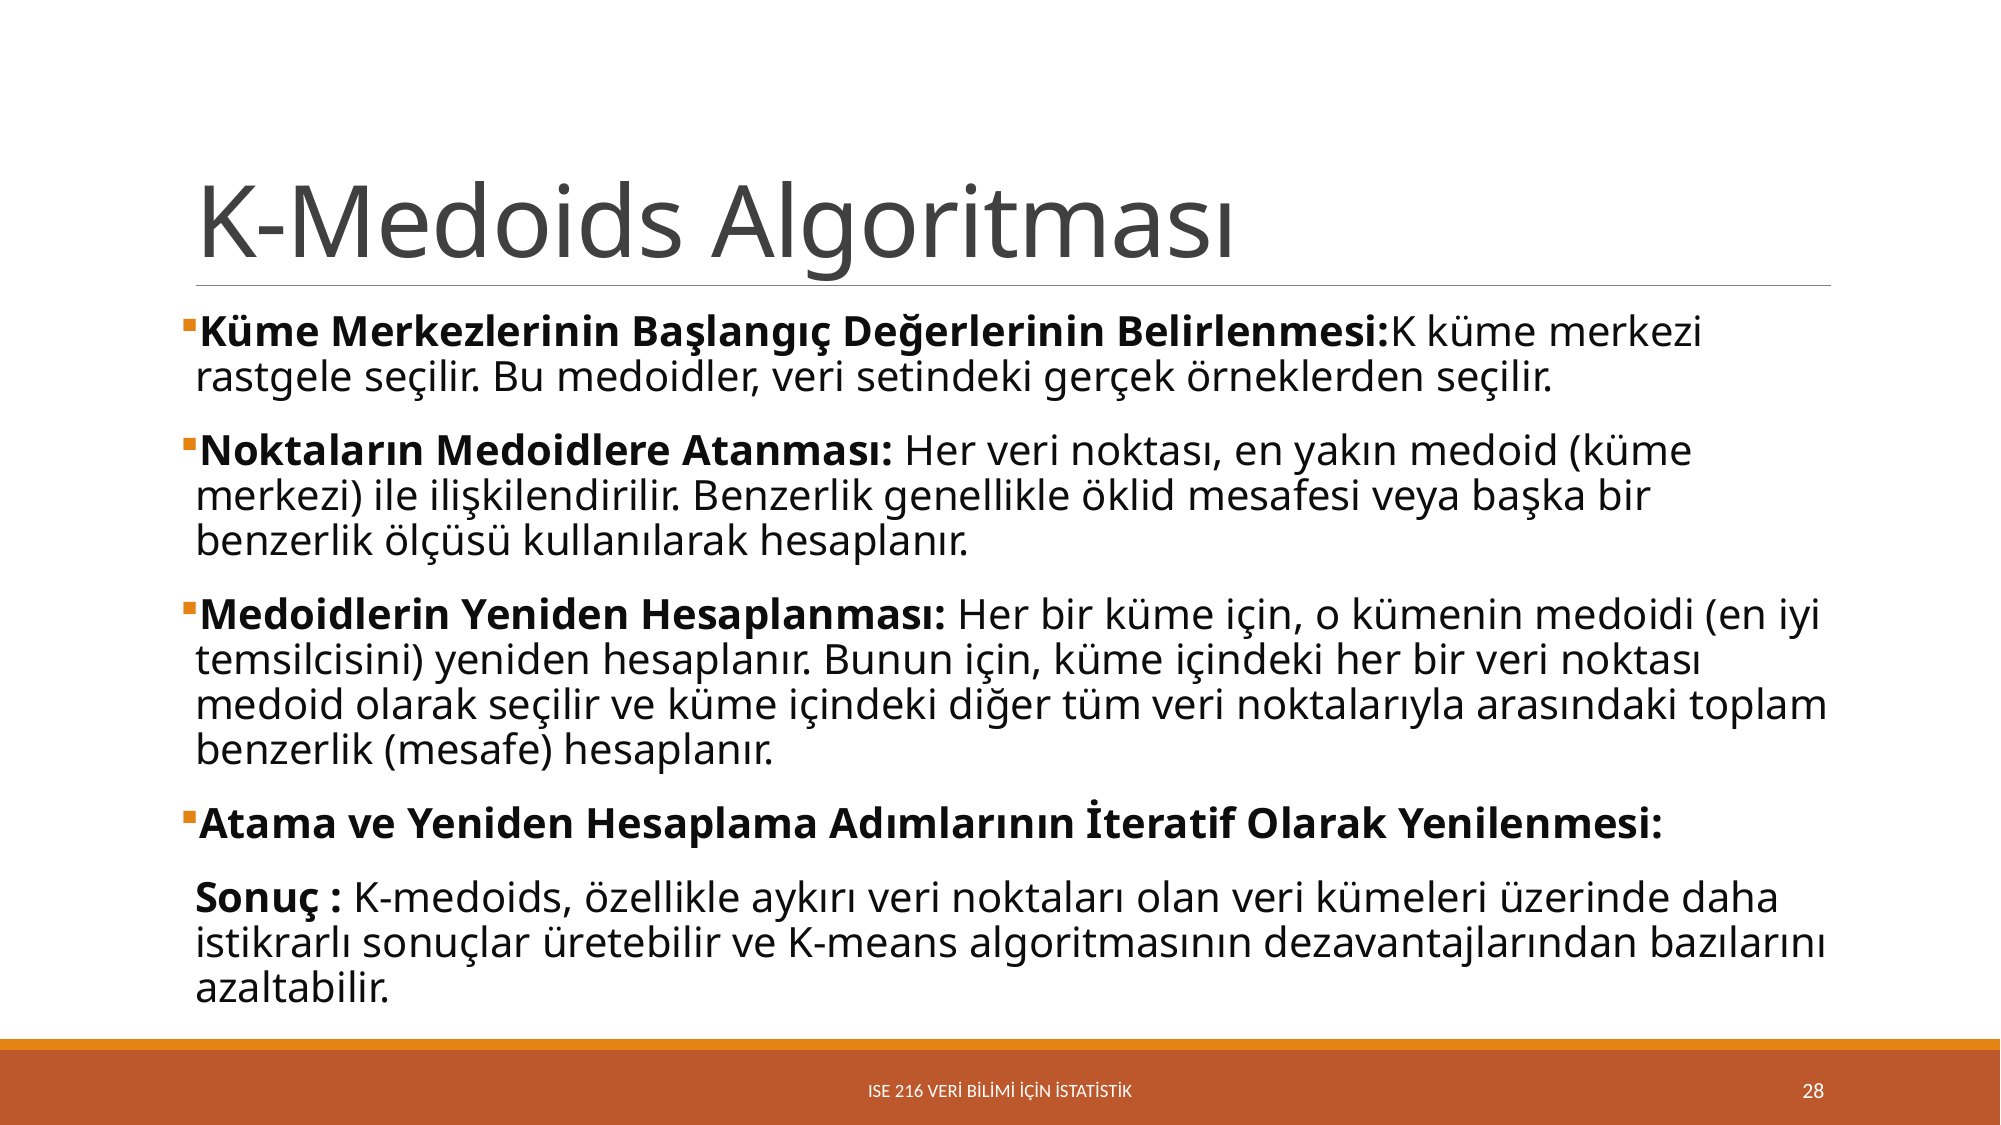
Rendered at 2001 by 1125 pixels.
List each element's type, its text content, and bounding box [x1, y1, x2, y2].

title K-Medoids Algoritması [180, 47, 1830, 285]
footer ISE 216 VERİ BİLİMİ İÇİN İSTATİSTİK [604, 1059, 1396, 1120]
slide_number 28 [1624, 1059, 1840, 1120]
list Küme Merkezlerinin Başlangıç Değerlerinin Belirlenmesi:K küme merkezi rastgele seçilir. Bu medoidler, veri setindeki gerçek örneklerden seçilir. Noktaların Medoidlere Atanması: Her veri noktası, en yakın medoid (küme merkezi) ile ilişkilendirilir. Benzerlik genellikle öklid mesafesi veya başka bir benzerlik ölçüsü kullanılarak hesaplanır. Medoidlerin Yeniden Hesaplanması: Her bir küme için, o kümenin medoidi (en iyi temsilcisini) yeniden hesaplanır. Bunun için, küme içindeki her bir veri noktası medoid olarak seçilir ve küme içindeki diğer tüm veri noktalarıyla arasındaki toplam benzerlik (mesafe) hesaplanır. Atama ve Yeniden Hesaplama Adımlarının İteratif Olarak Yenilenmesi: Sonuç : K-medoids, özellikle aykırı veri noktaları olan veri kümeleri üzerinde daha istikrarlı sonuçlar üretebilir ve K-means algoritmasının dezavantajlarından bazılarını azaltabilir. [180, 302, 1830, 963]
